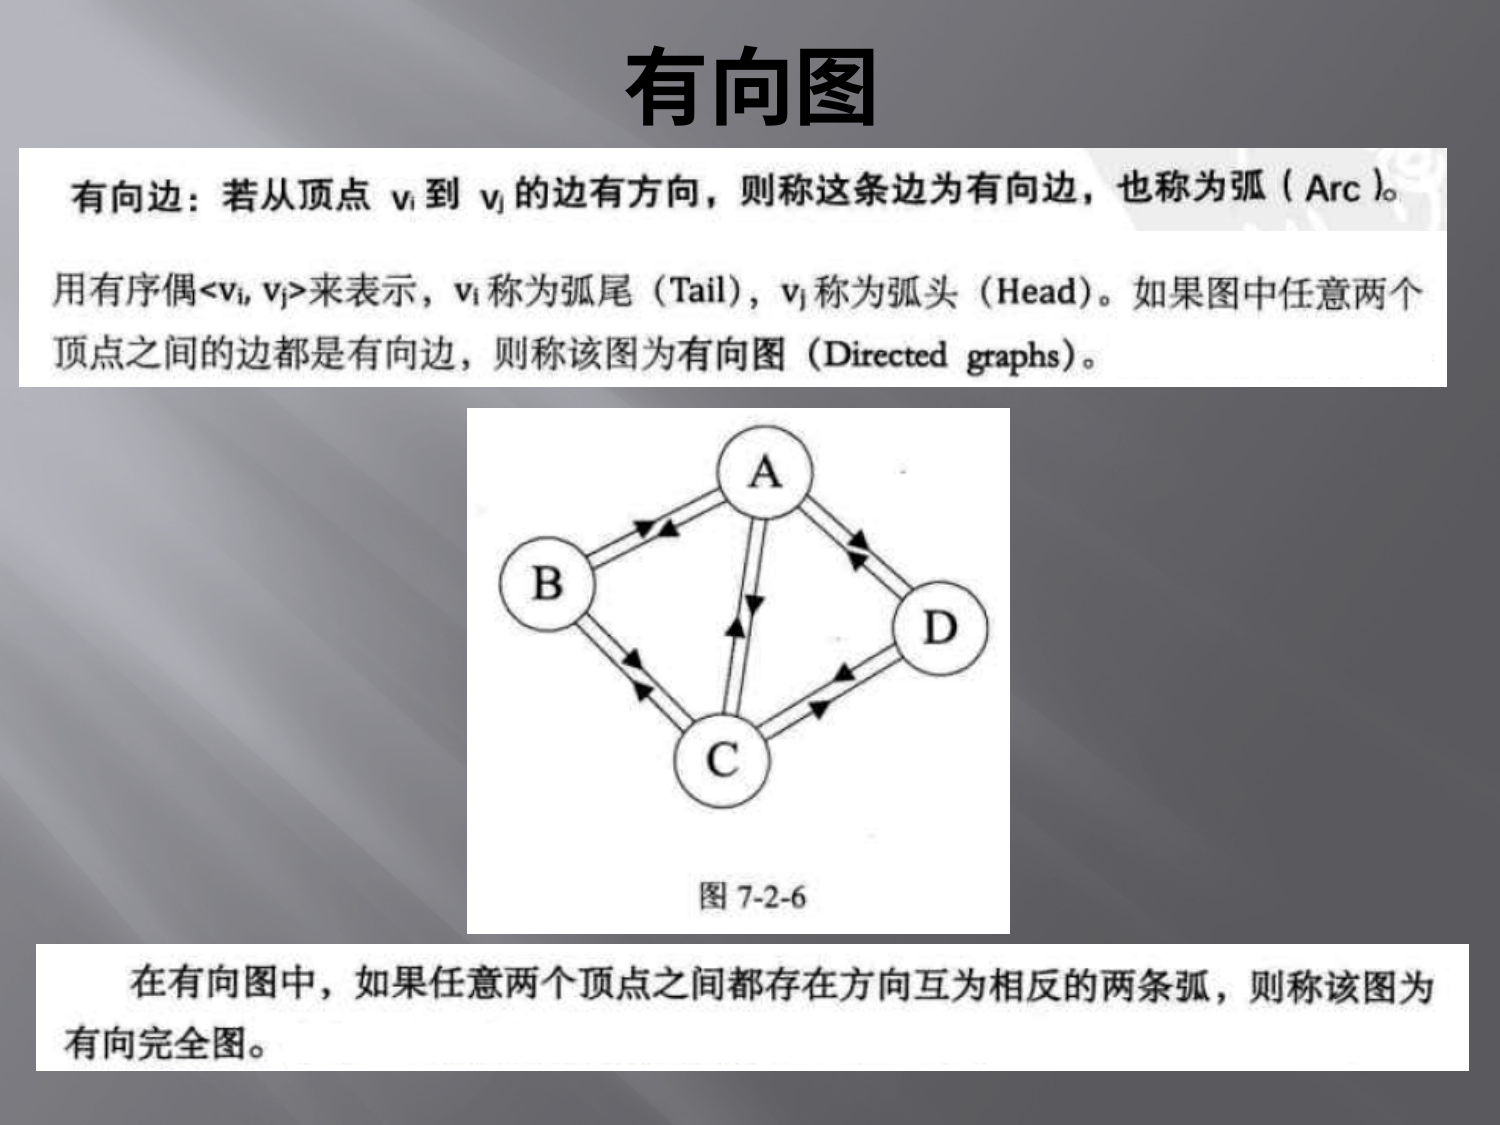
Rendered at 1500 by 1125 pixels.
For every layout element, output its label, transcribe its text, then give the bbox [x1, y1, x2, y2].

picture [467, 408, 1011, 935]
picture [18, 148, 1448, 387]
picture [35, 943, 1469, 1071]
title 有向图 [77, 1, 1428, 148]
